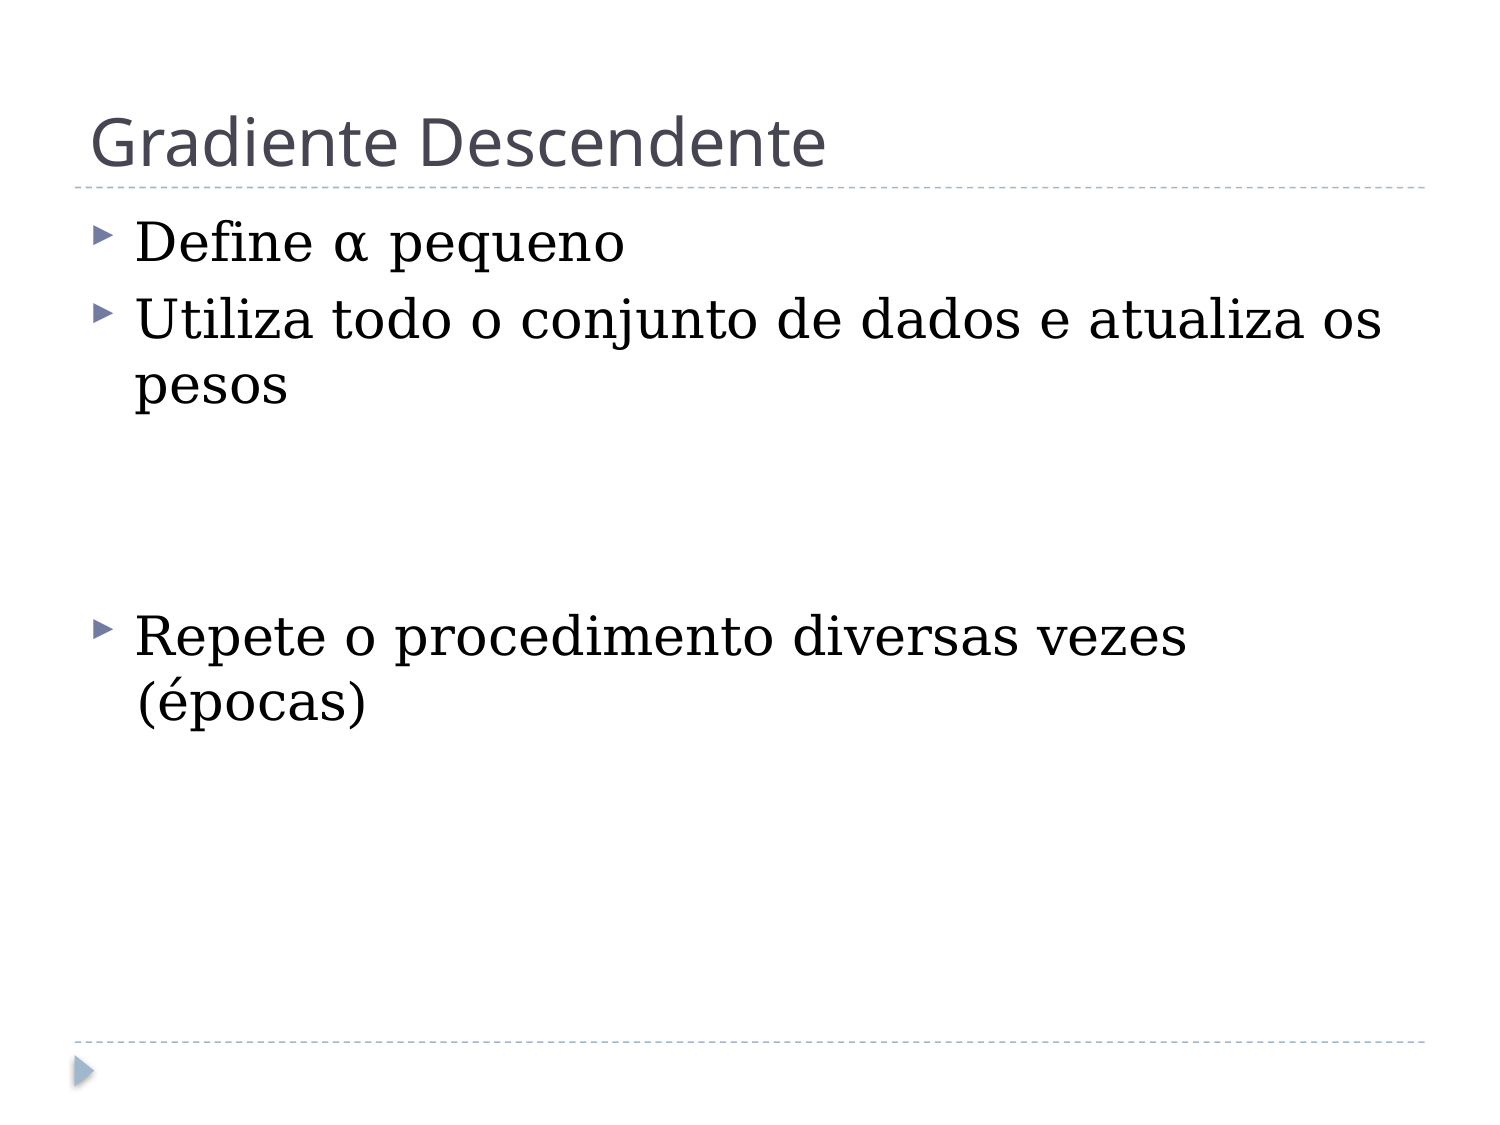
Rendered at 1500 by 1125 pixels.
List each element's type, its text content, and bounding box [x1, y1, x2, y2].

title Gradiente Descendente [75, 24, 1425, 188]
